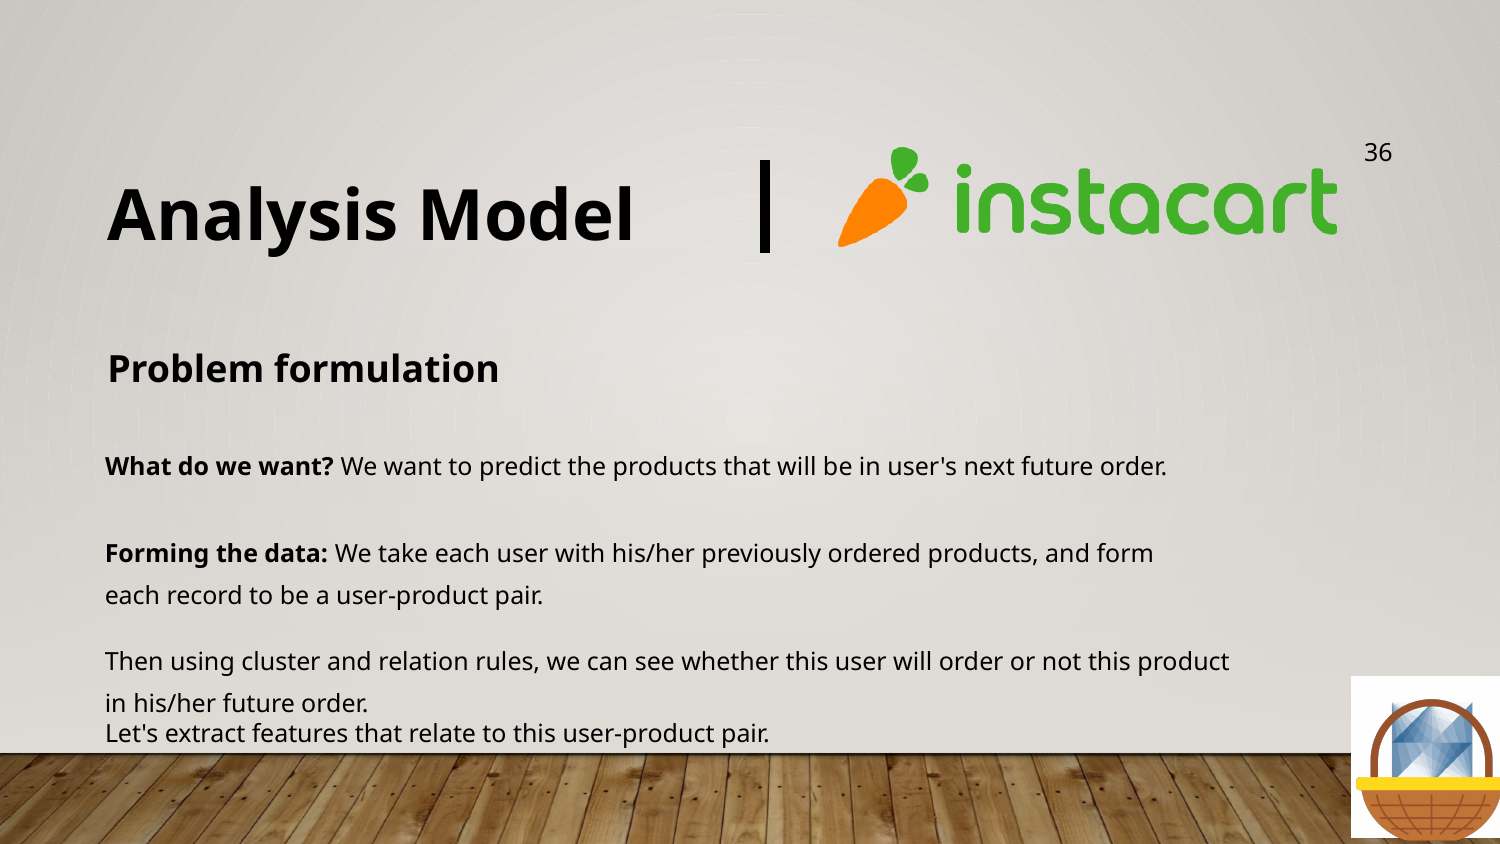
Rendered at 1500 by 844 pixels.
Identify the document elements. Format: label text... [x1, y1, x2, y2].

picture [0, 753, 1500, 844]
text_box Then using cluster and relation rules, we can see whether this user will order or not this product in his/her future order. [104, 633, 1238, 718]
text_box What do we want? We want to predict the products that will be in user's next future order. [104, 438, 1325, 481]
text_box Let's extract features that relate to this user-product pair. [104, 718, 900, 748]
text_box Problem formulation [107, 378, 606, 391]
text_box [1350, 675, 1500, 841]
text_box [107, 40, 1393, 378]
text_box Forming the data: We take each user with his/her previously ordered products, and form each record to be a user-product pair. [104, 525, 1172, 610]
